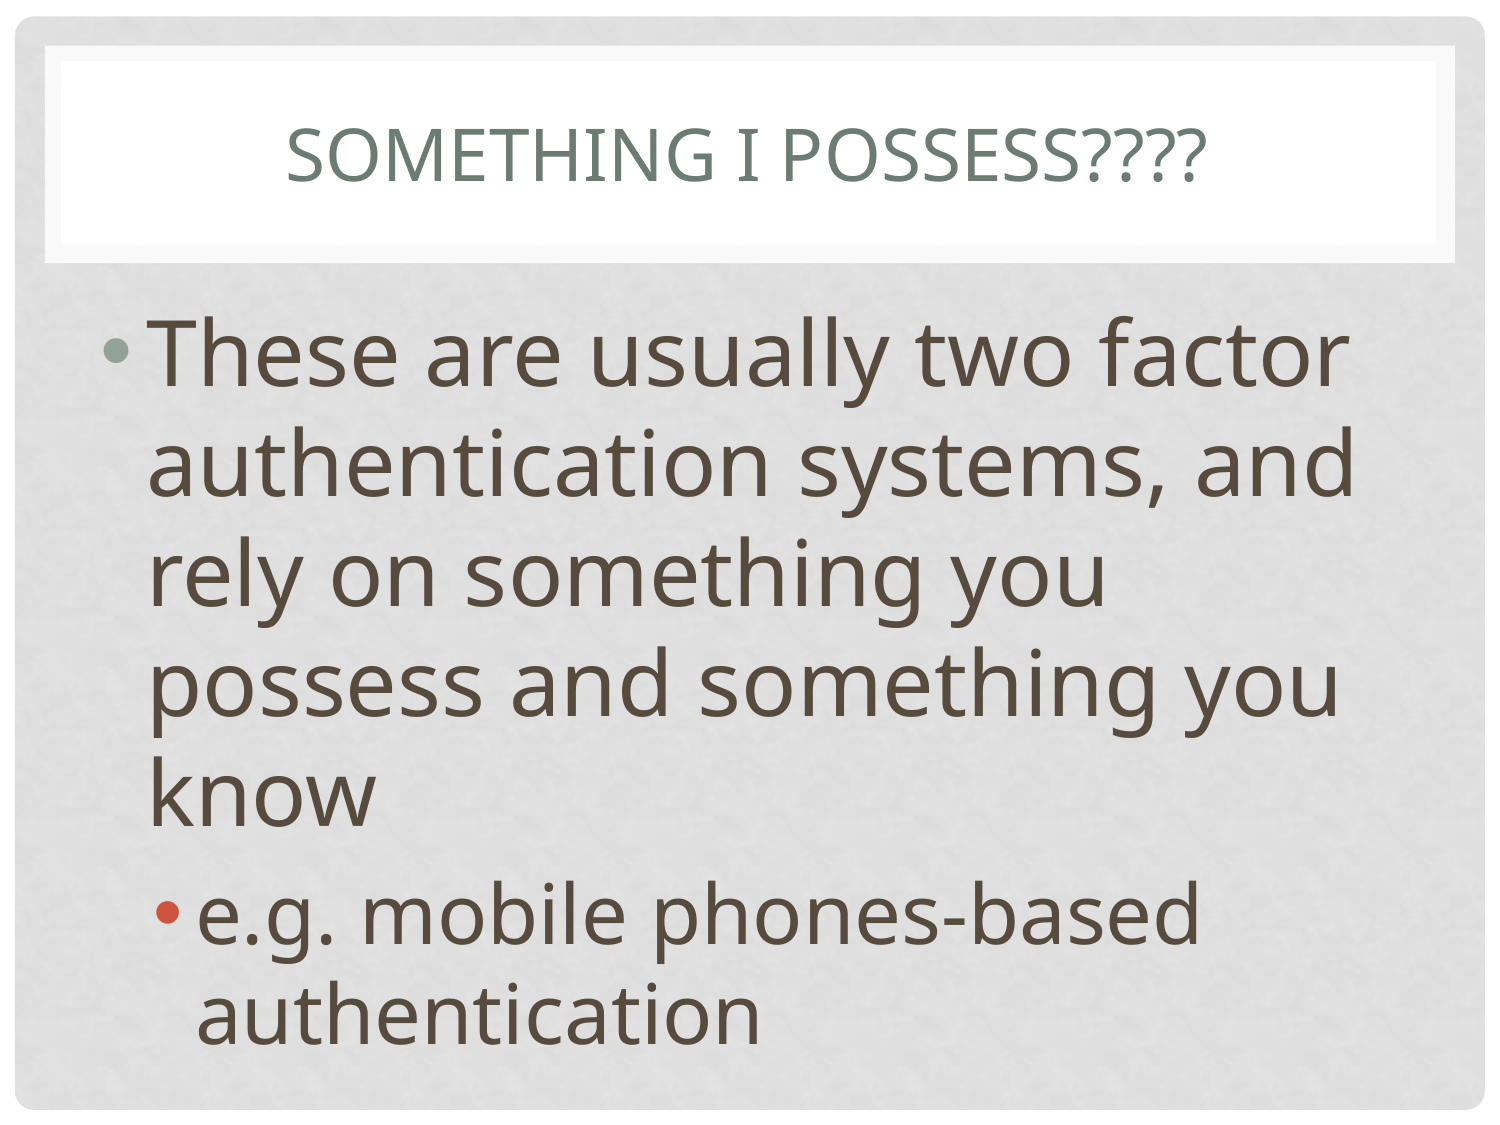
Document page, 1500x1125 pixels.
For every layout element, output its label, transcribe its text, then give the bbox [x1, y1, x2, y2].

title SOMETHING I POSSESS???? [69, 66, 1425, 238]
list These are usually two factor authentication systems, and rely on something you possess and something you know e.g. mobile phones-based authentication [75, 287, 1425, 1005]
picture [14, 16, 1485, 1110]
